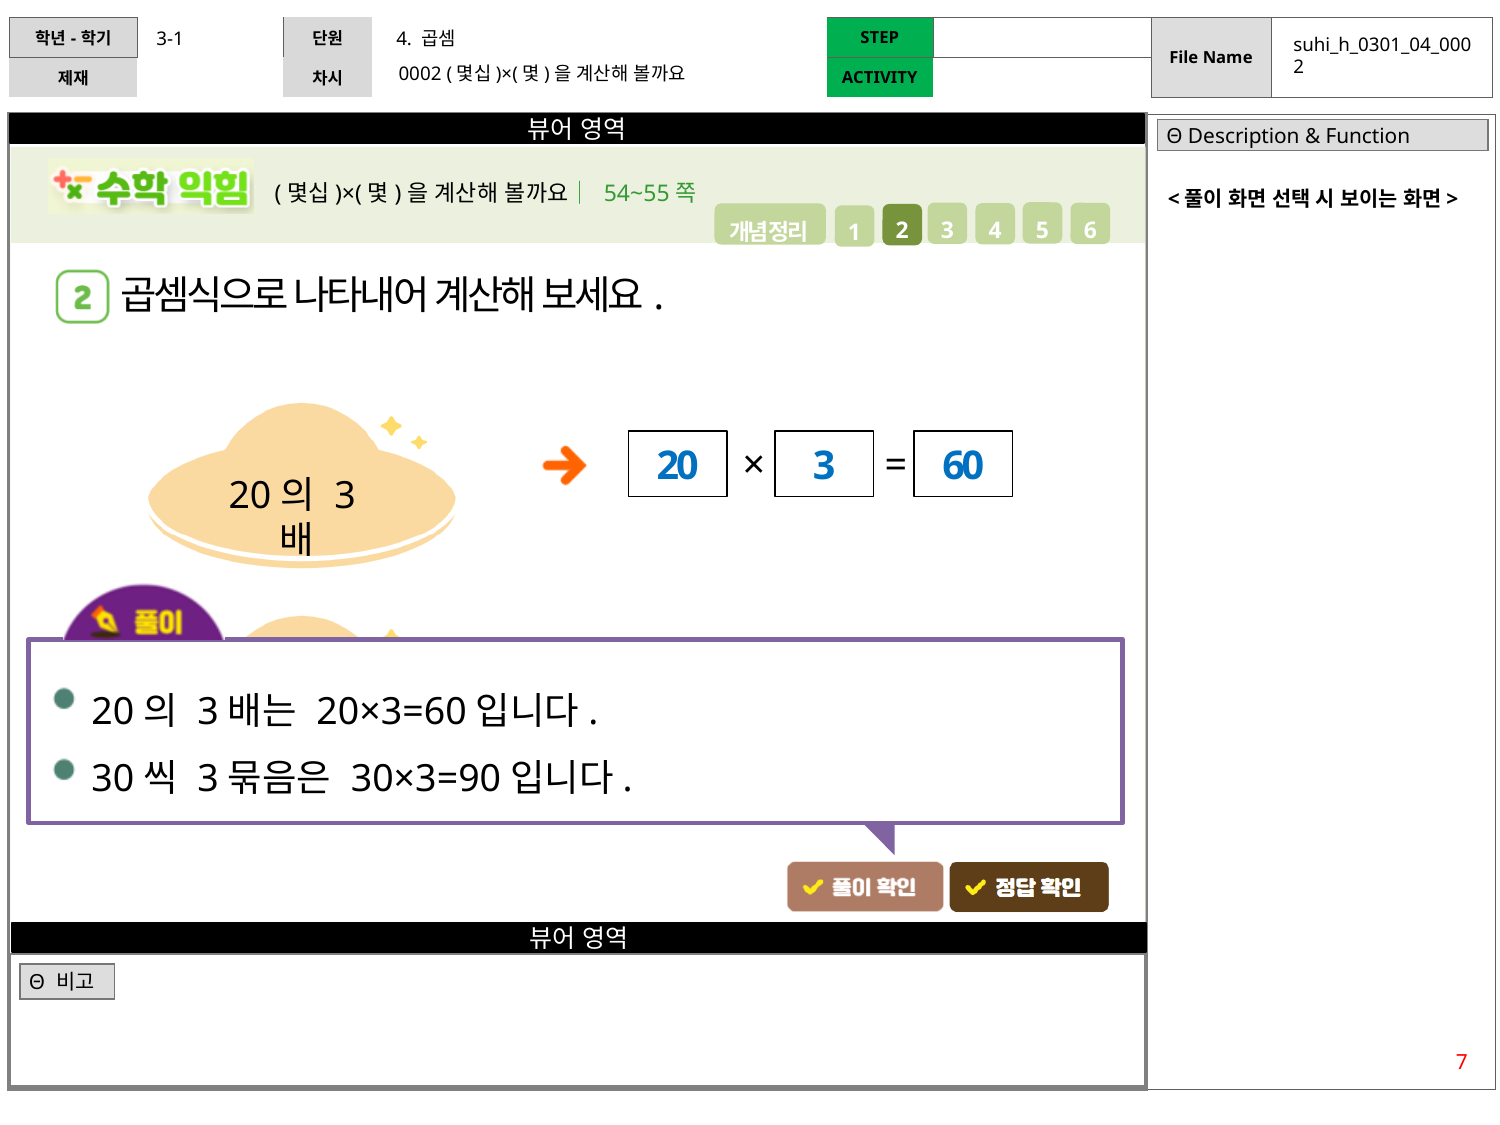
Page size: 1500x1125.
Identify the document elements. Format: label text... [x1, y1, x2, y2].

picture [128, 394, 471, 576]
text_box <풀이 화면 선택 시 보이는 화면> [1153, 178, 1500, 244]
text_box × [728, 431, 774, 494]
text_box 4. 곱셈 [381, 18, 538, 55]
text_box = [874, 431, 913, 494]
text_box 6 [1068, 194, 1111, 251]
text_box 4 [976, 194, 1021, 251]
text_box 2 [880, 194, 928, 251]
text_box 5 [1021, 194, 1069, 250]
text_box 3 [774, 430, 874, 497]
table_header Θ Description & Function [1158, 120, 1487, 150]
text_box 3-1 [141, 18, 284, 55]
picture [540, 441, 589, 488]
picture [948, 858, 1111, 913]
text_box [28, 576, 1123, 856]
text_box 20 [628, 430, 727, 497]
text_box 1 [835, 196, 880, 253]
picture [784, 858, 944, 913]
picture [48, 158, 254, 214]
text_box 60 [913, 430, 1013, 497]
text_box suhi_h_0301_04_0002 [1278, 25, 1489, 91]
text_box 개념 정리 [714, 196, 835, 253]
picture [52, 265, 112, 327]
text_box 3 [928, 194, 976, 251]
text_box 곱셈식으로 나타내어 계산해 보세요. [109, 263, 1109, 326]
text_box 0002 (몇십)×(몇)을 계산해 볼까요 [383, 54, 798, 91]
text_box (몇십)×(몇)을 계산해 볼까요│ 54~55쪽 [259, 171, 808, 214]
